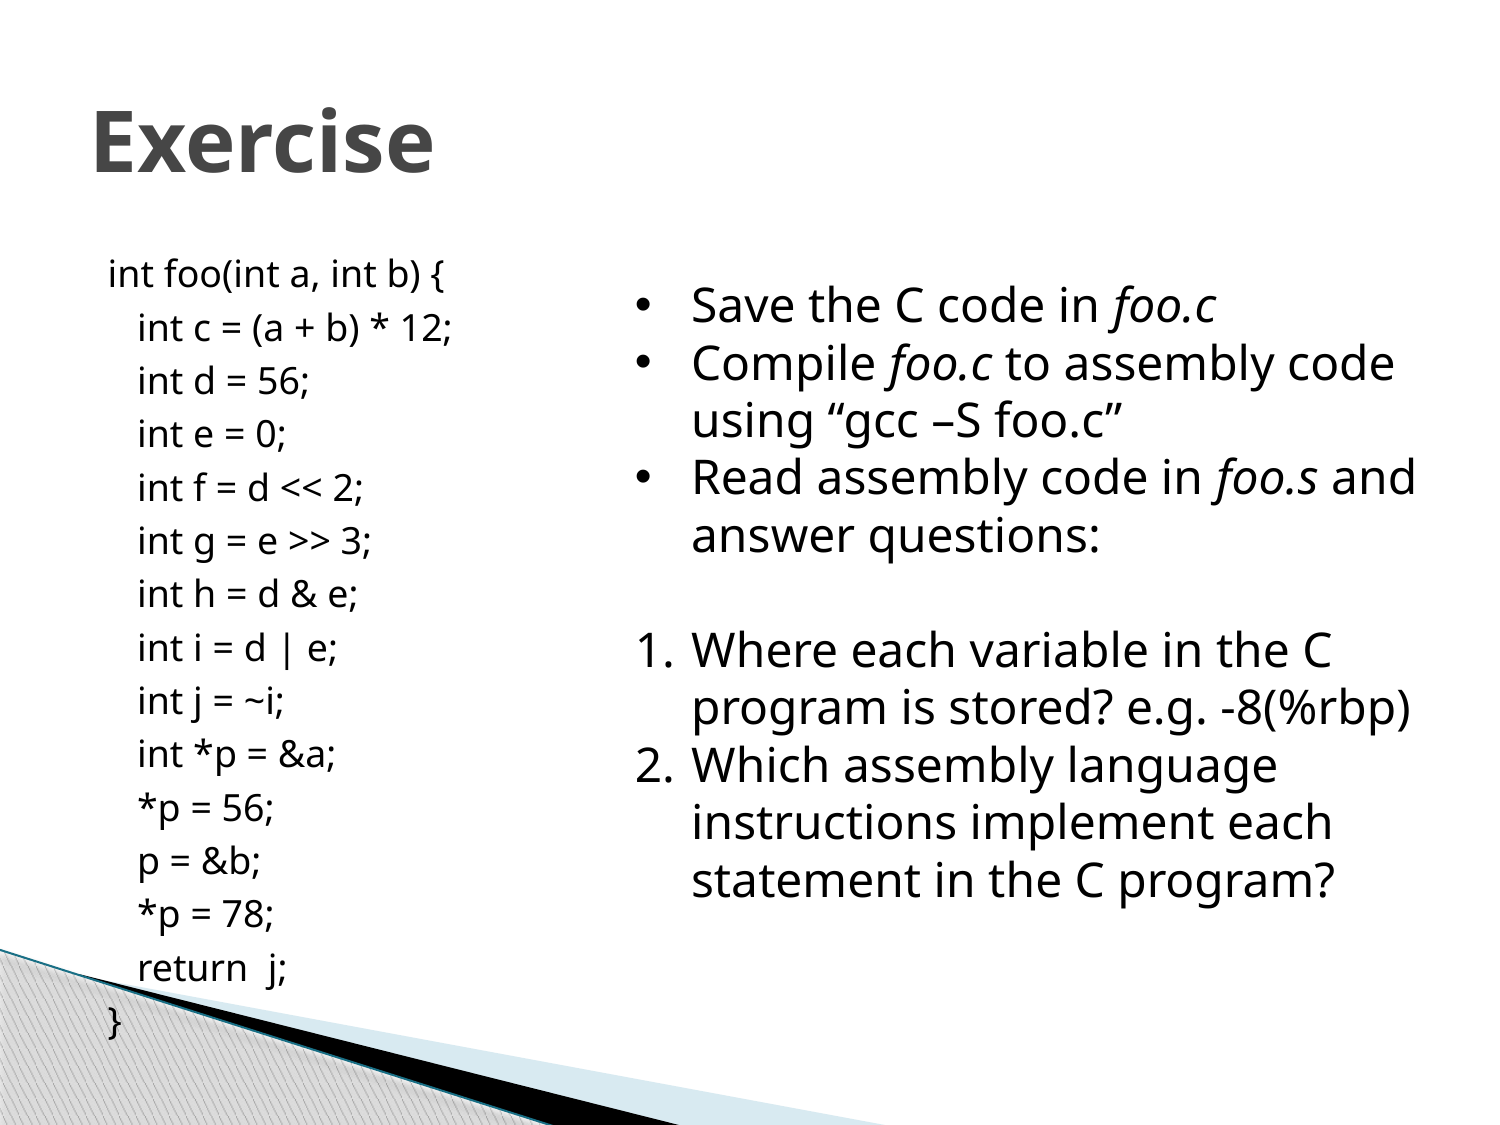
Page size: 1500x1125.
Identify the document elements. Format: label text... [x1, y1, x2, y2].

title Exercise [75, 45, 1425, 233]
text_box Save the C code in foo.c Compile foo.c to assembly code using “gcc –S foo.c” Read assembly code in foo.s and answer questions: Where each variable in the C program is stored? e.g. -8(%rbp) Which assembly language instructions implement each statement in the C program? [620, 267, 1471, 914]
list int foo(int a, int b) { int c = (a + b) * 12; int d = 56; int e = 0; int f = d << 2; int g = e >> 3; int h = d & e; int i = d | e; int j = ~i; int *p = &a; *p = 56; p = &b; *p = 78; return j; } [75, 243, 1425, 1125]
